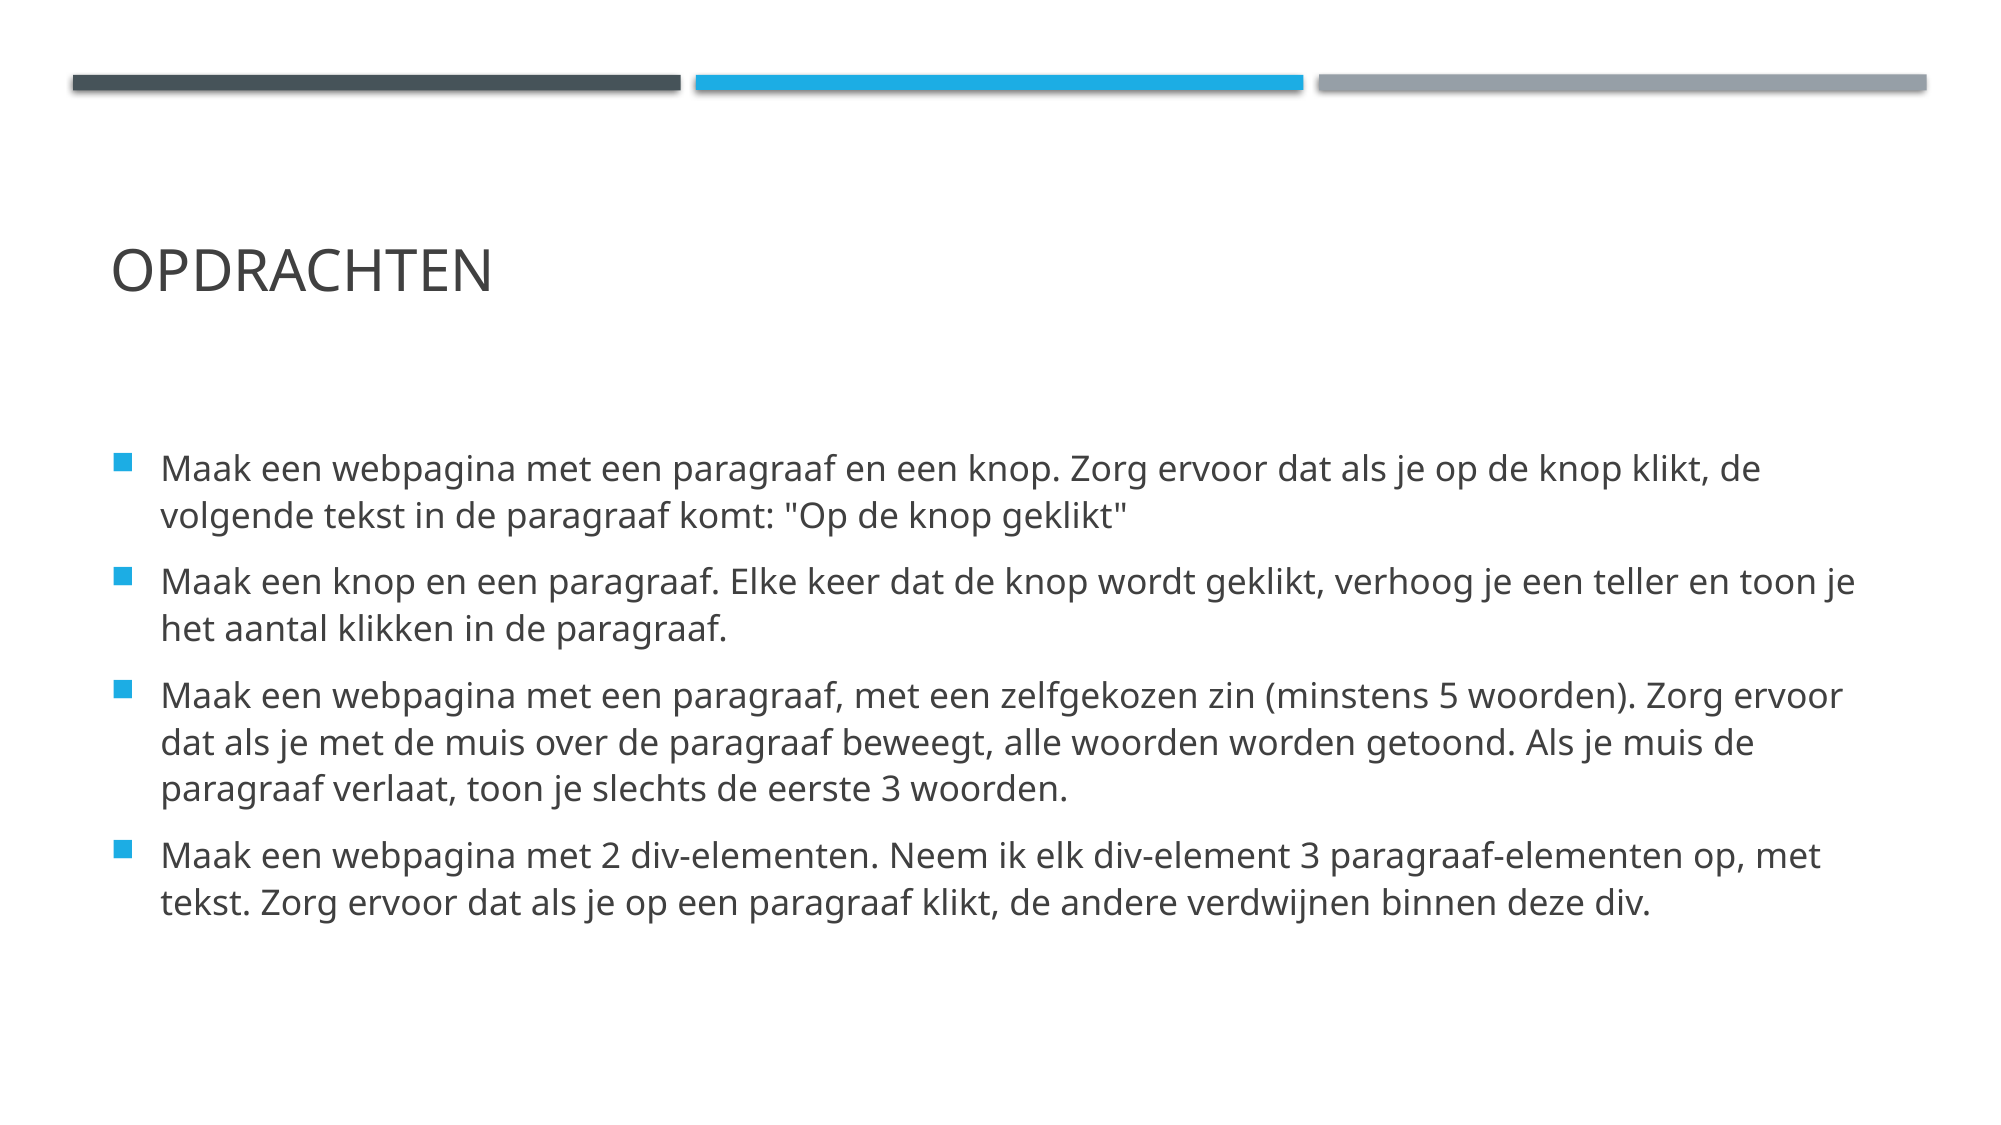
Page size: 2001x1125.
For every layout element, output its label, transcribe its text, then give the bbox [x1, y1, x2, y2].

list Maak een webpagina met een paragraaf en een knop. Zorg ervoor dat als je op de knop klikt, de volgende tekst in de paragraaf komt: "Op de knop geklikt" Maak een knop en een paragraaf. Elke keer dat de knop wordt geklikt, verhoog je een teller en toon je het aantal klikken in de paragraaf. Maak een webpagina met een paragraaf, met een zelfgekozen zin (minstens 5 woorden). Zorg ervoor dat als je met de muis over de paragraaf beweegt, alle woorden worden getoond. Als je muis de paragraaf verlaat, toon je slechts de eerste 3 woorden. Maak een webpagina met 2 div-elementen. Neem ik elk div-element 3 paragraaf-elementen op, met tekst. Zorg ervoor dat als je op een paragraaf klikt, de andere verdwijnen binnen deze div. [95, 383, 1905, 981]
title Opdrachten [95, 115, 1905, 311]
